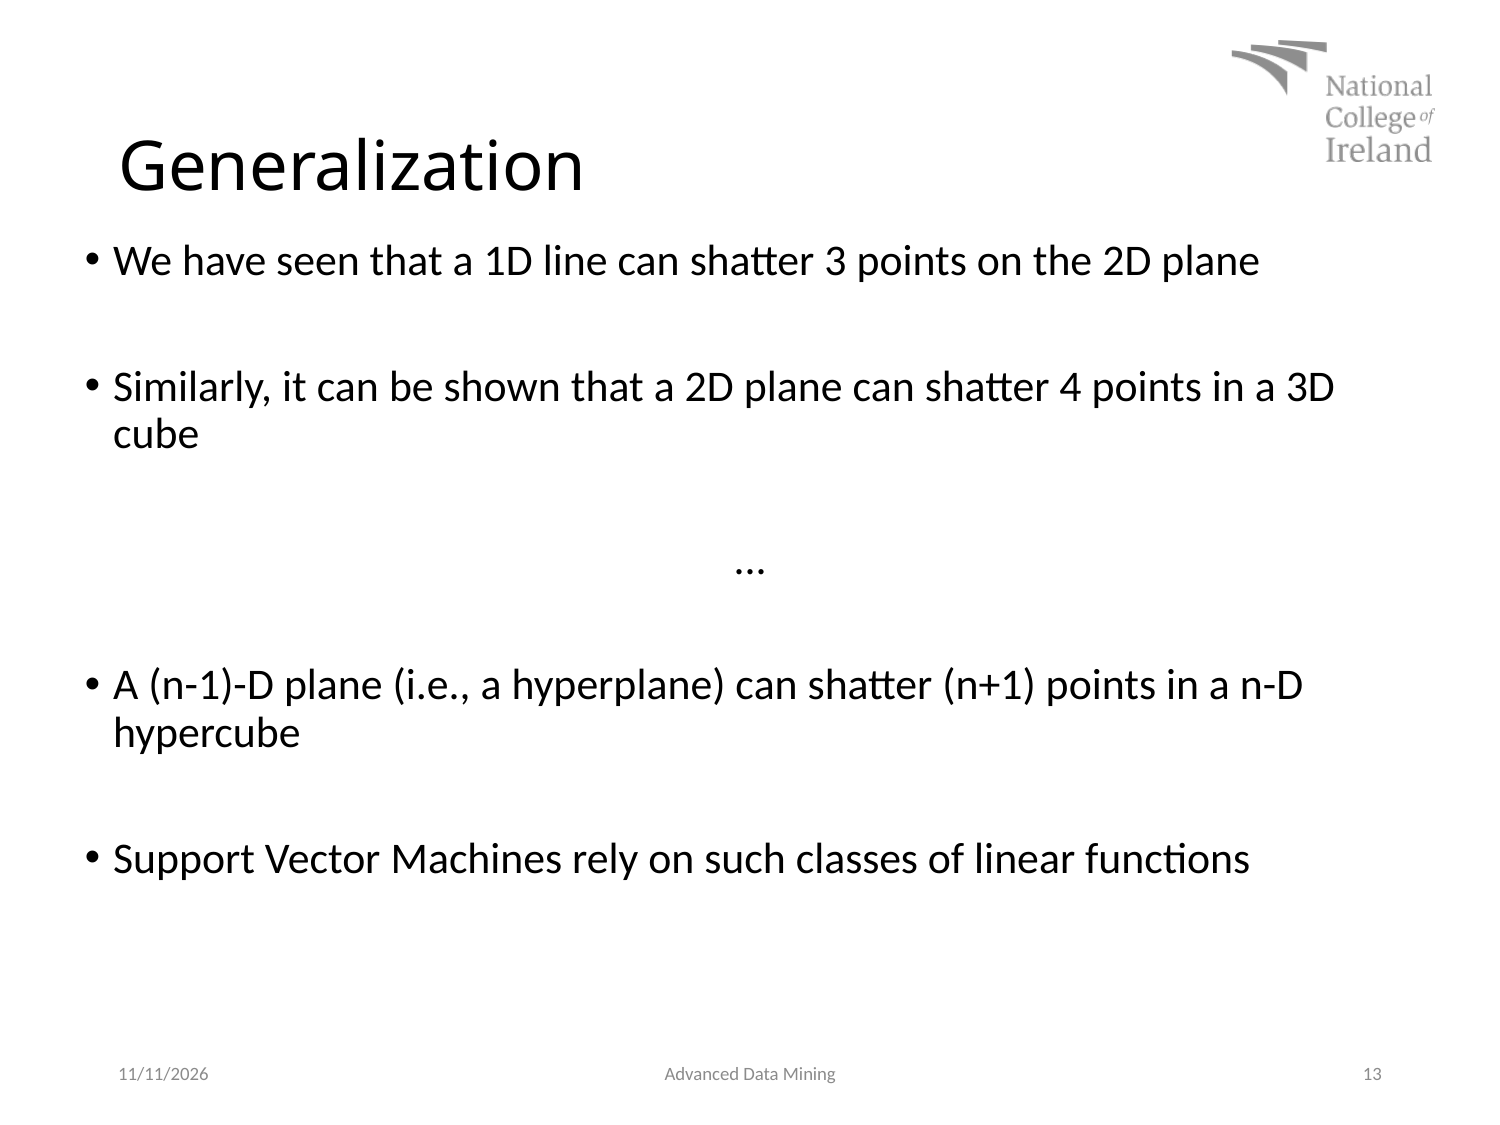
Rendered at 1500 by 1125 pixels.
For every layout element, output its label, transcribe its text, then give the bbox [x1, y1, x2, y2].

footer Advanced Data Mining [496, 1042, 1004, 1103]
list We have seen that a 1D line can shatter 3 points on the 2D plane Similarly, it can be shown that a 2D plane can shatter 4 points in a 3D cube ... A (n-1)-D plane (i.e., a hyperplane) can shatter (n+1) points in a n-D hypercube Support Vector Machines rely on such classes of linear functions [69, 230, 1430, 1066]
title Generalization [103, 59, 1397, 230]
picture [1231, 39, 1436, 163]
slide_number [103, 1042, 441, 1103]
slide_number 13 [1059, 1042, 1397, 1103]
